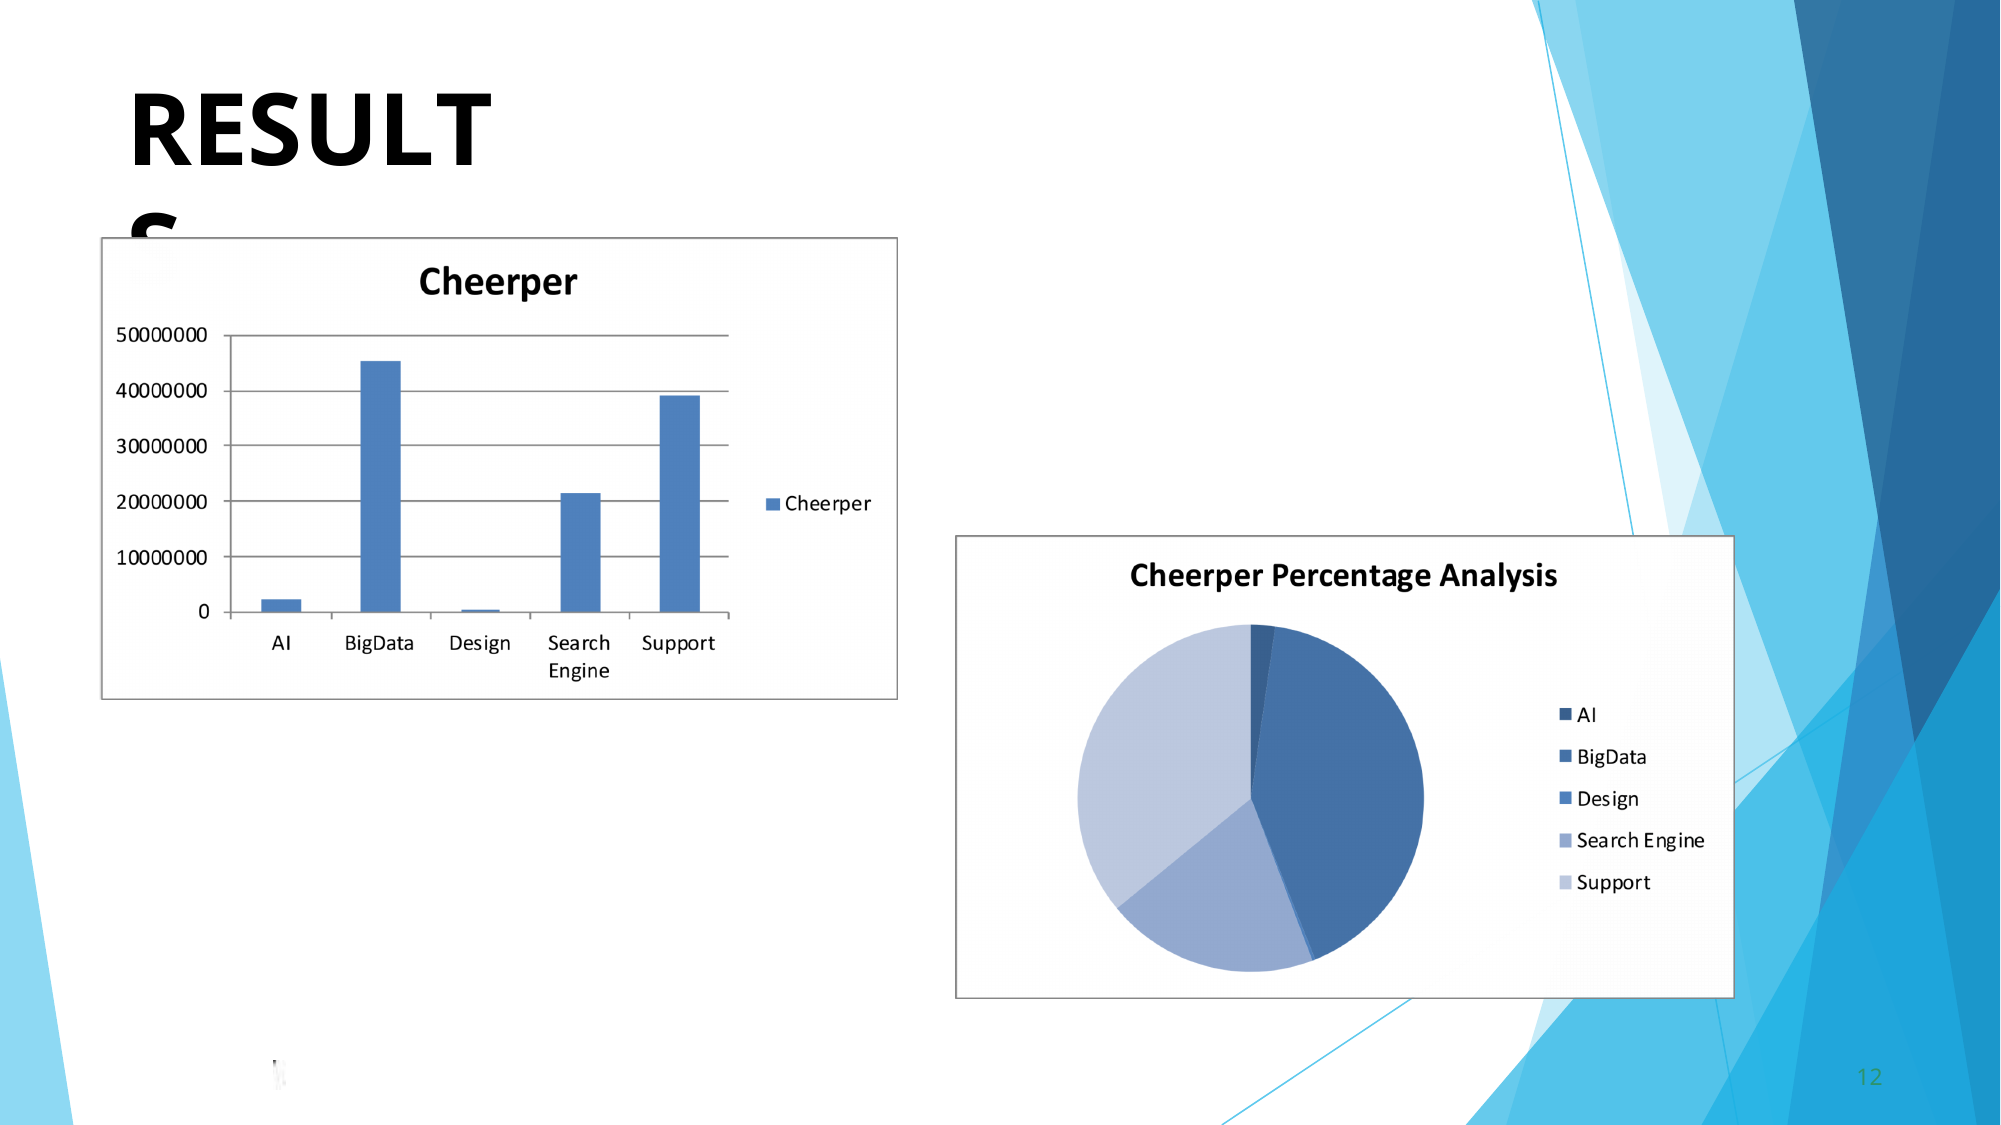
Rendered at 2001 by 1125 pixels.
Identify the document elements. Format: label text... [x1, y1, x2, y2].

title RESULTS [123, 63, 524, 235]
picture [99, 237, 899, 701]
picture [955, 535, 1735, 999]
text_box 12 [1849, 1061, 1888, 1095]
picture [273, 1060, 287, 1091]
